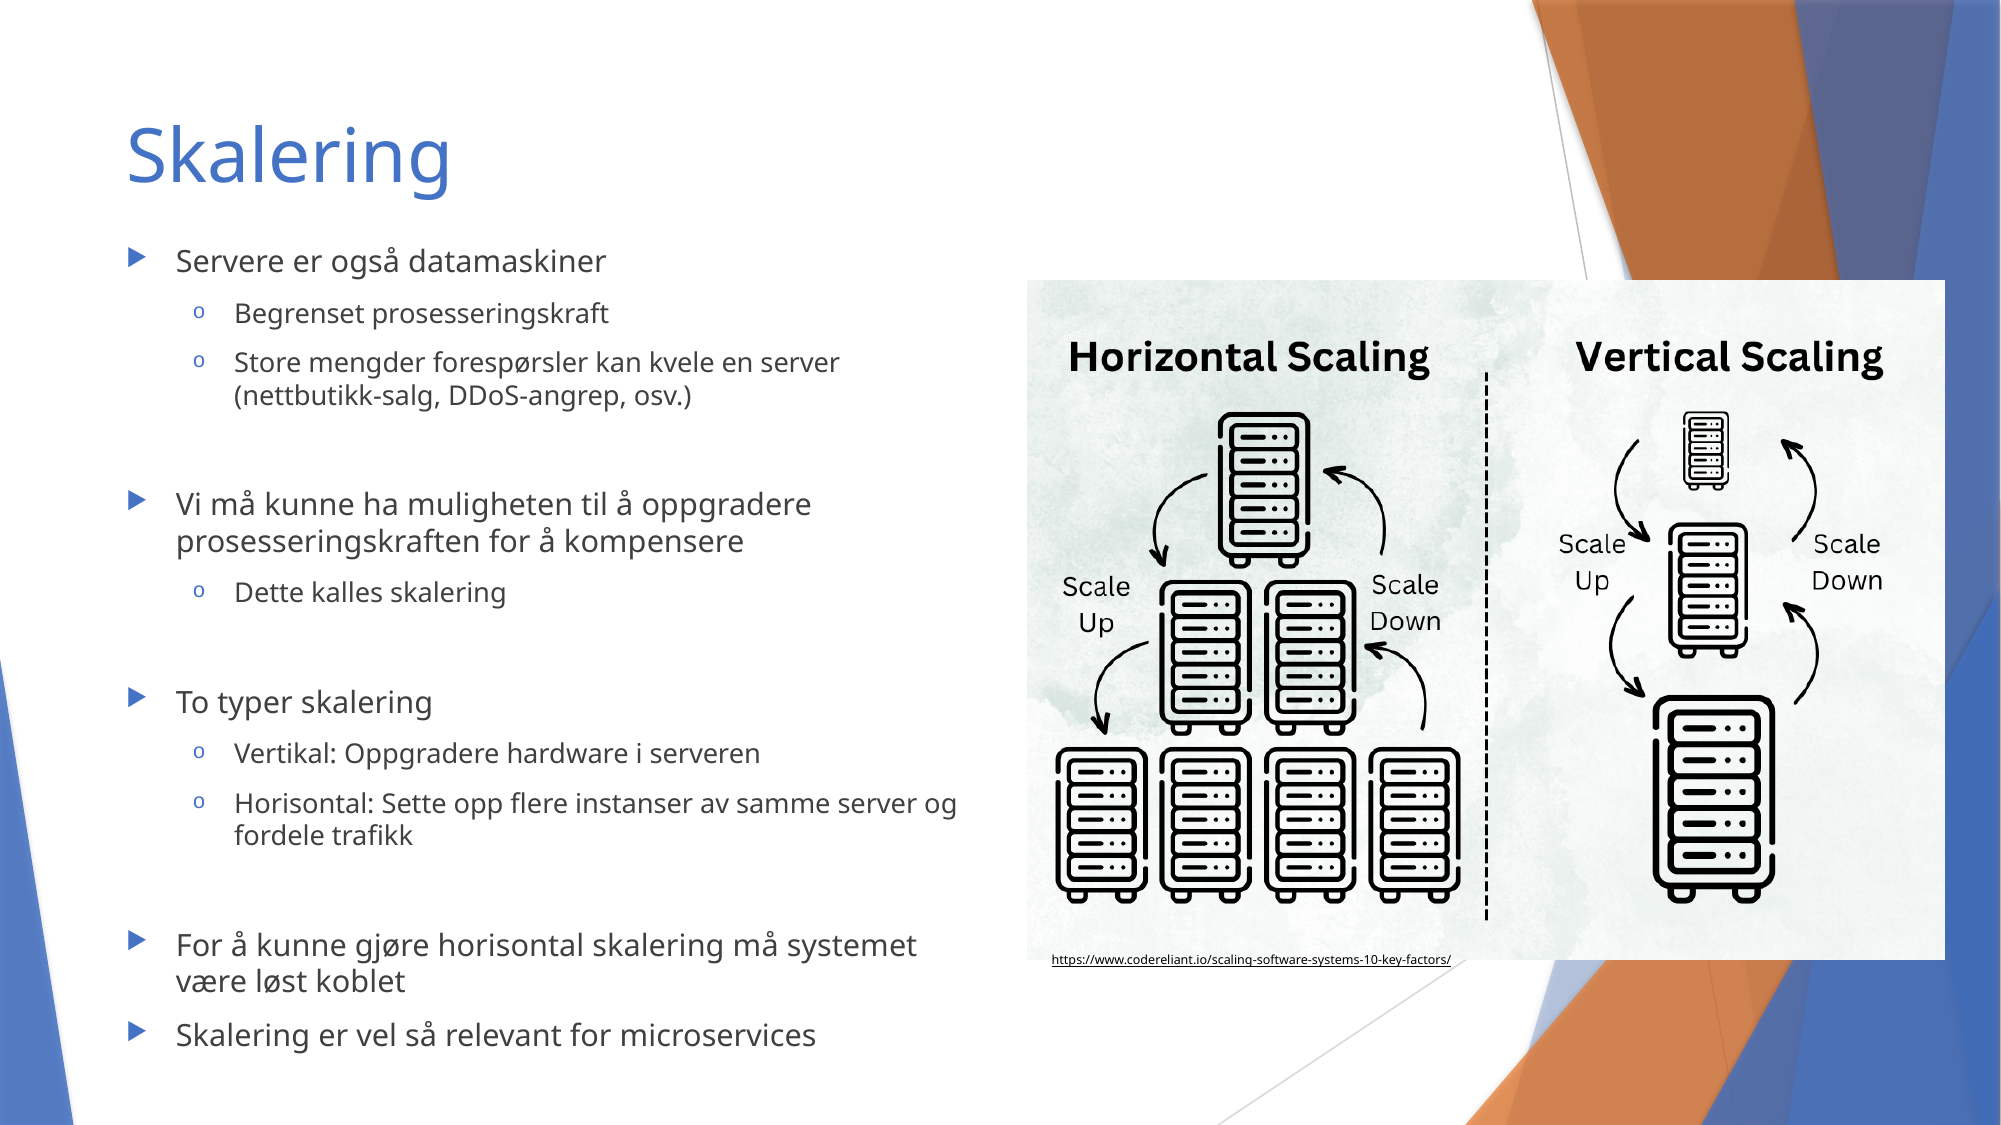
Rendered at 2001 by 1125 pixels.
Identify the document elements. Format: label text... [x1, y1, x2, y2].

picture [1026, 279, 1945, 961]
title Skalering [111, 99, 1522, 317]
text_box https://www.codereliant.io/scaling-software-systems-10-key-factors/ [1036, 970, 1487, 977]
list Servere er også datamaskiner Begrenset prosesseringskraft Store mengder forespørsler kan kvele en server (nettbutikk-salg, DDoS-angrep, osv.) Vi må kunne ha muligheten til å oppgradere prosesseringskraften for å kompensere Dette kalles skalering To typer skalering Vertikal: Oppgradere hardware i serveren Horisontal: Sette opp flere instanser av samme server og fordele trafikk For å kunne gjøre horisontal skalering må systemet være løst koblet Skalering er vel så relevant for microservices [111, 234, 998, 1067]
